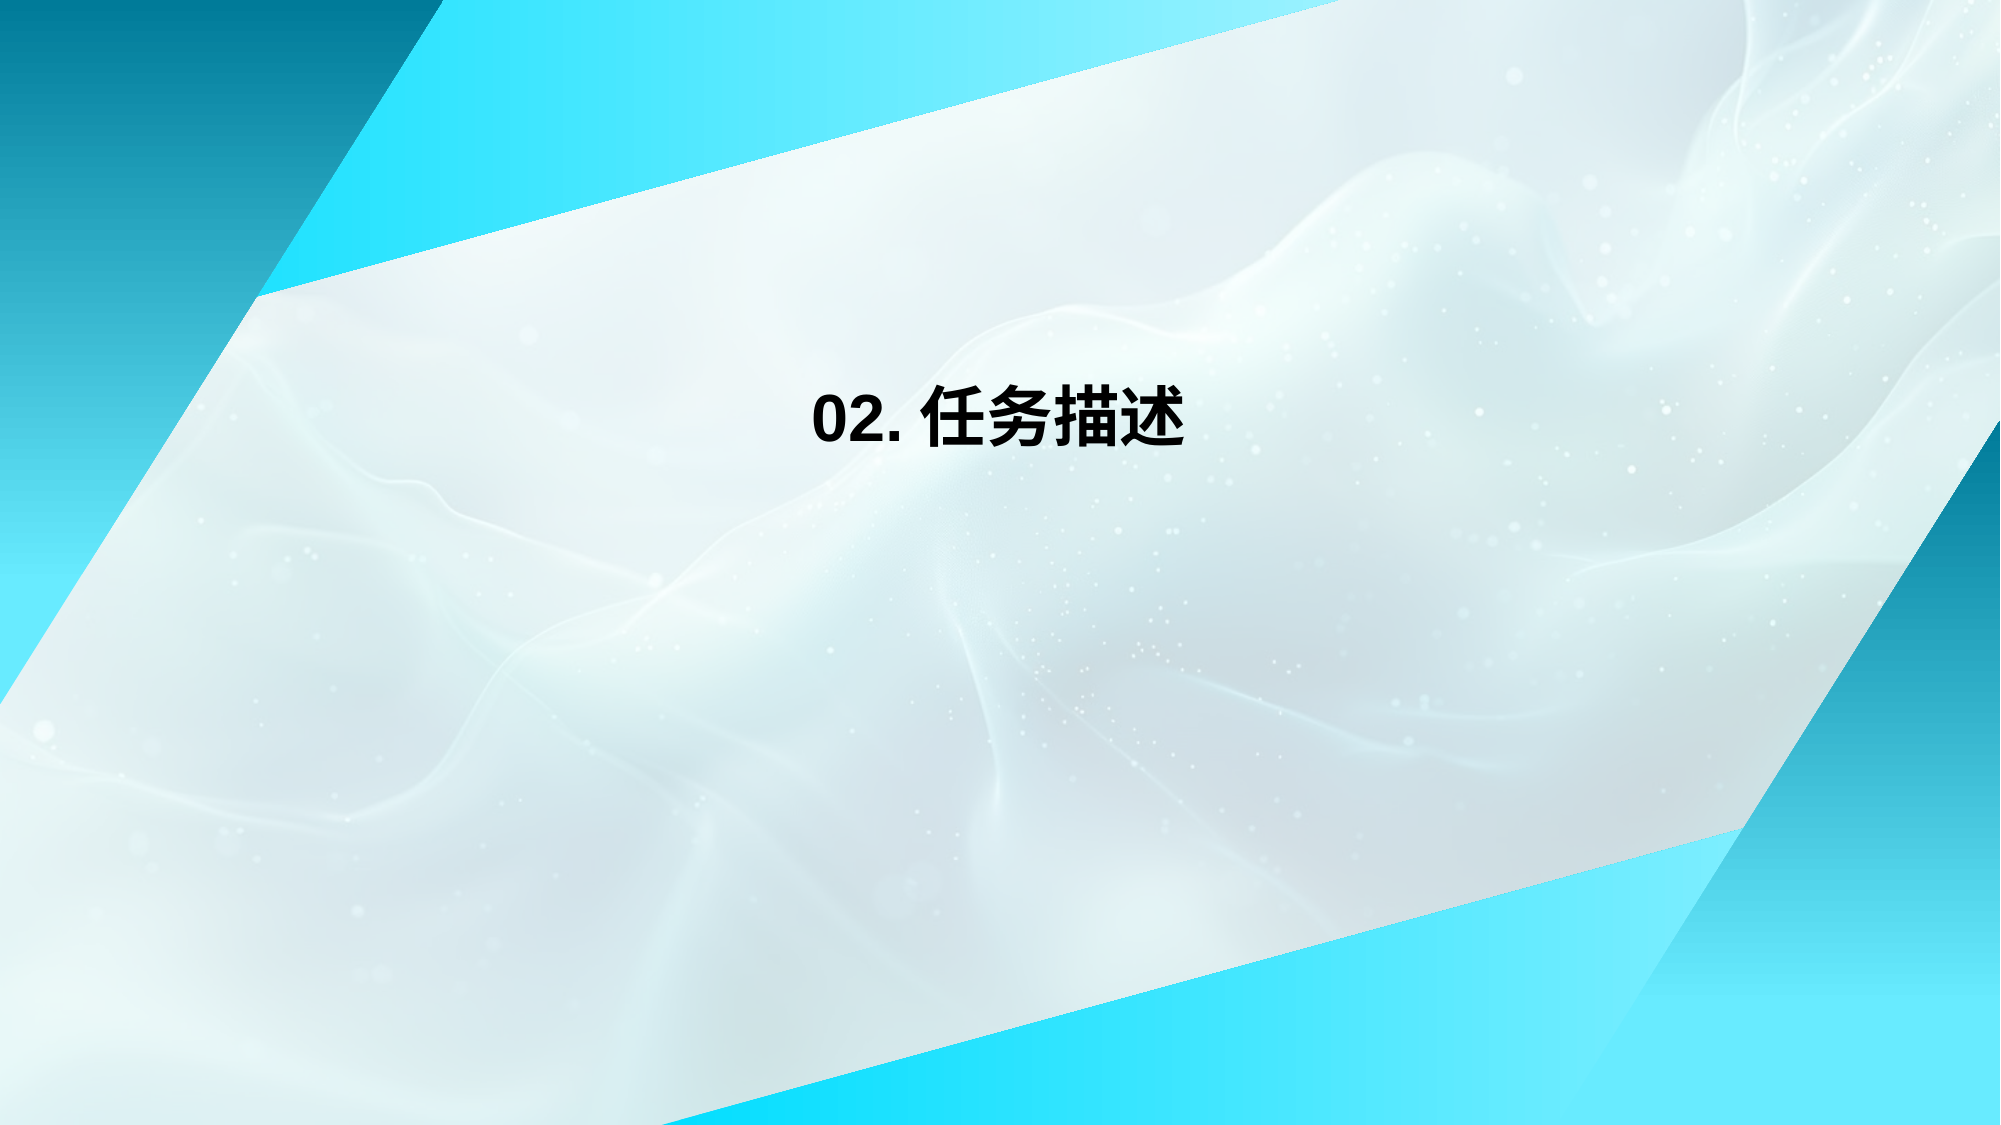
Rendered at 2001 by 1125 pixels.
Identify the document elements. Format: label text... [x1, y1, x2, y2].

title 02.任务描述 [108, 317, 1890, 463]
